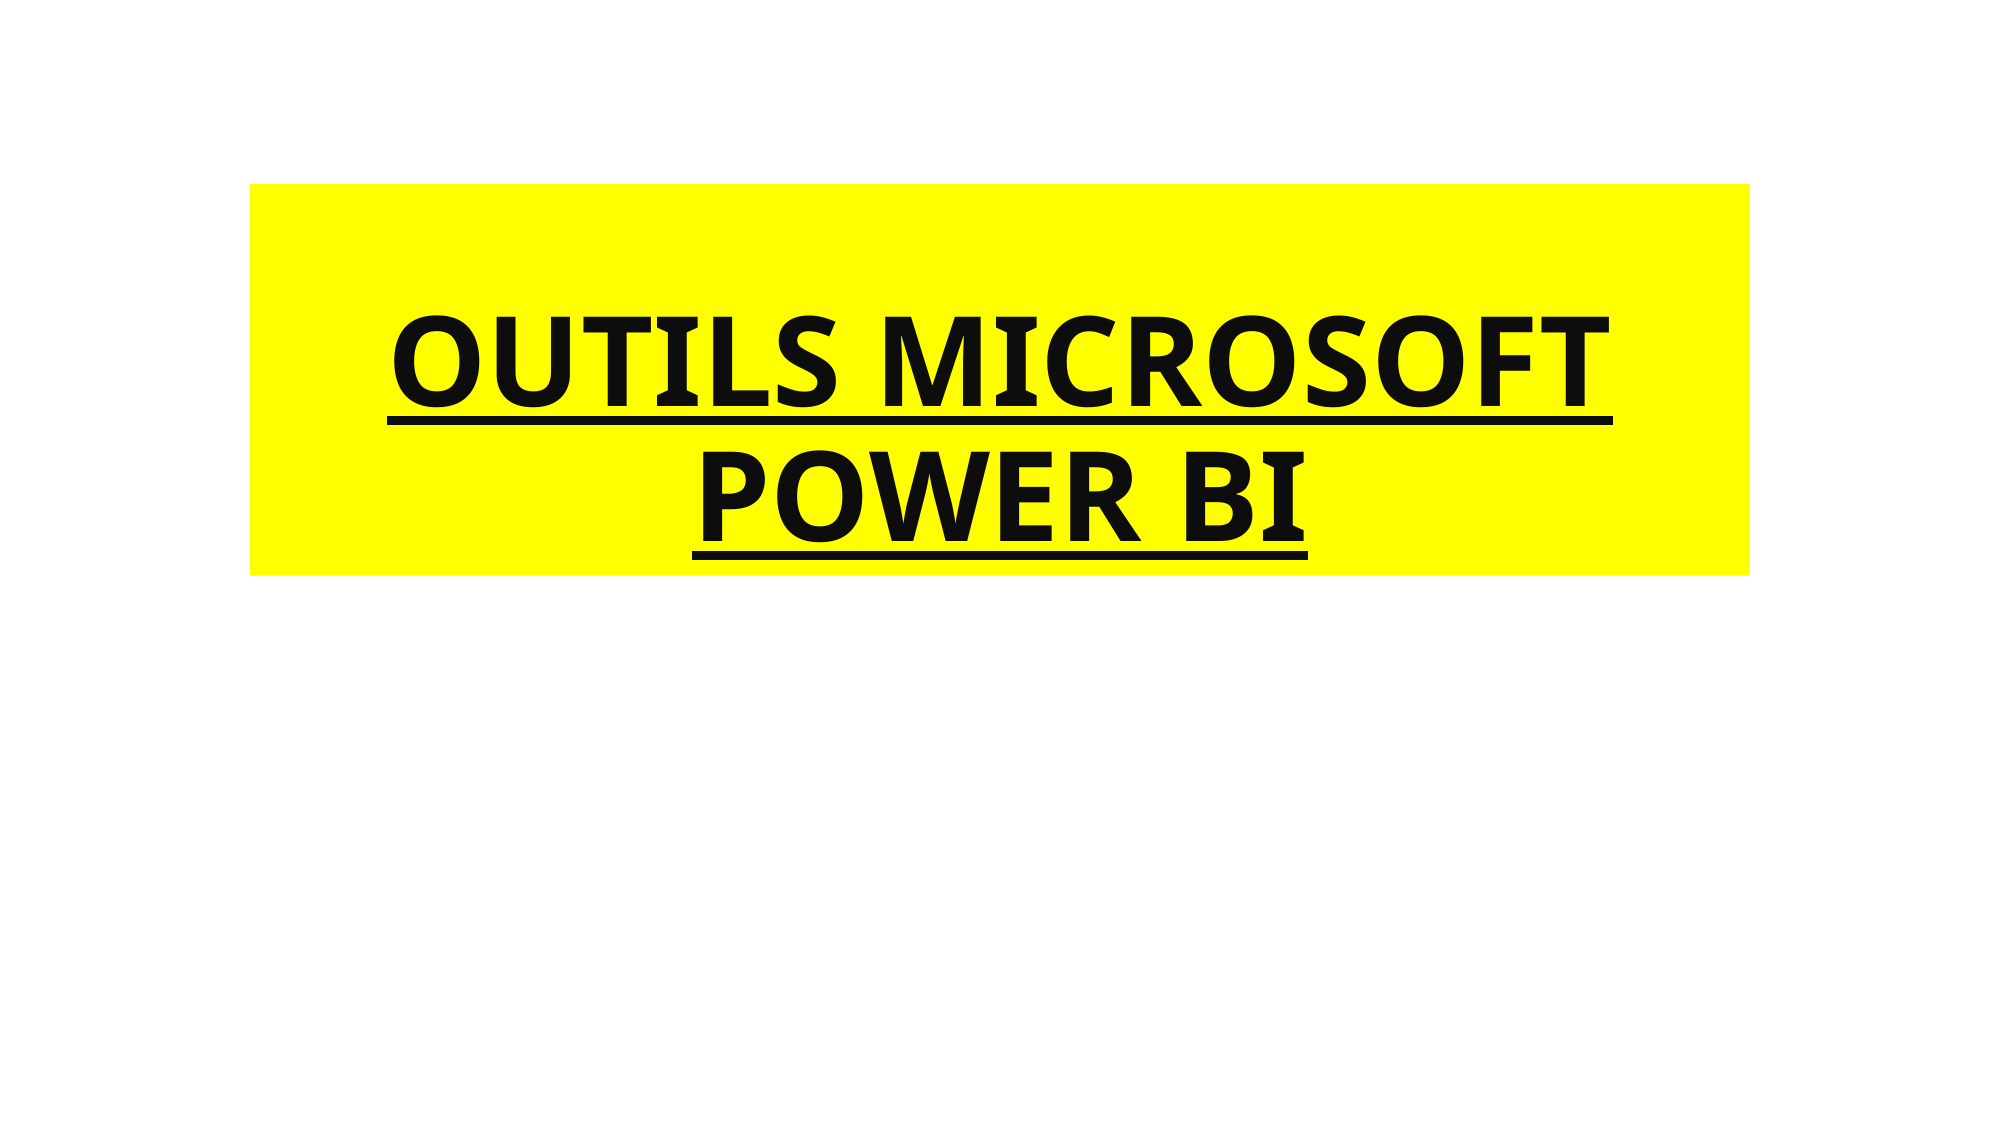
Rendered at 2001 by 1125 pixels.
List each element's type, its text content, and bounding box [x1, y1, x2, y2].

title OUTILS MICROSOFT POWER BI [249, 184, 1750, 576]
